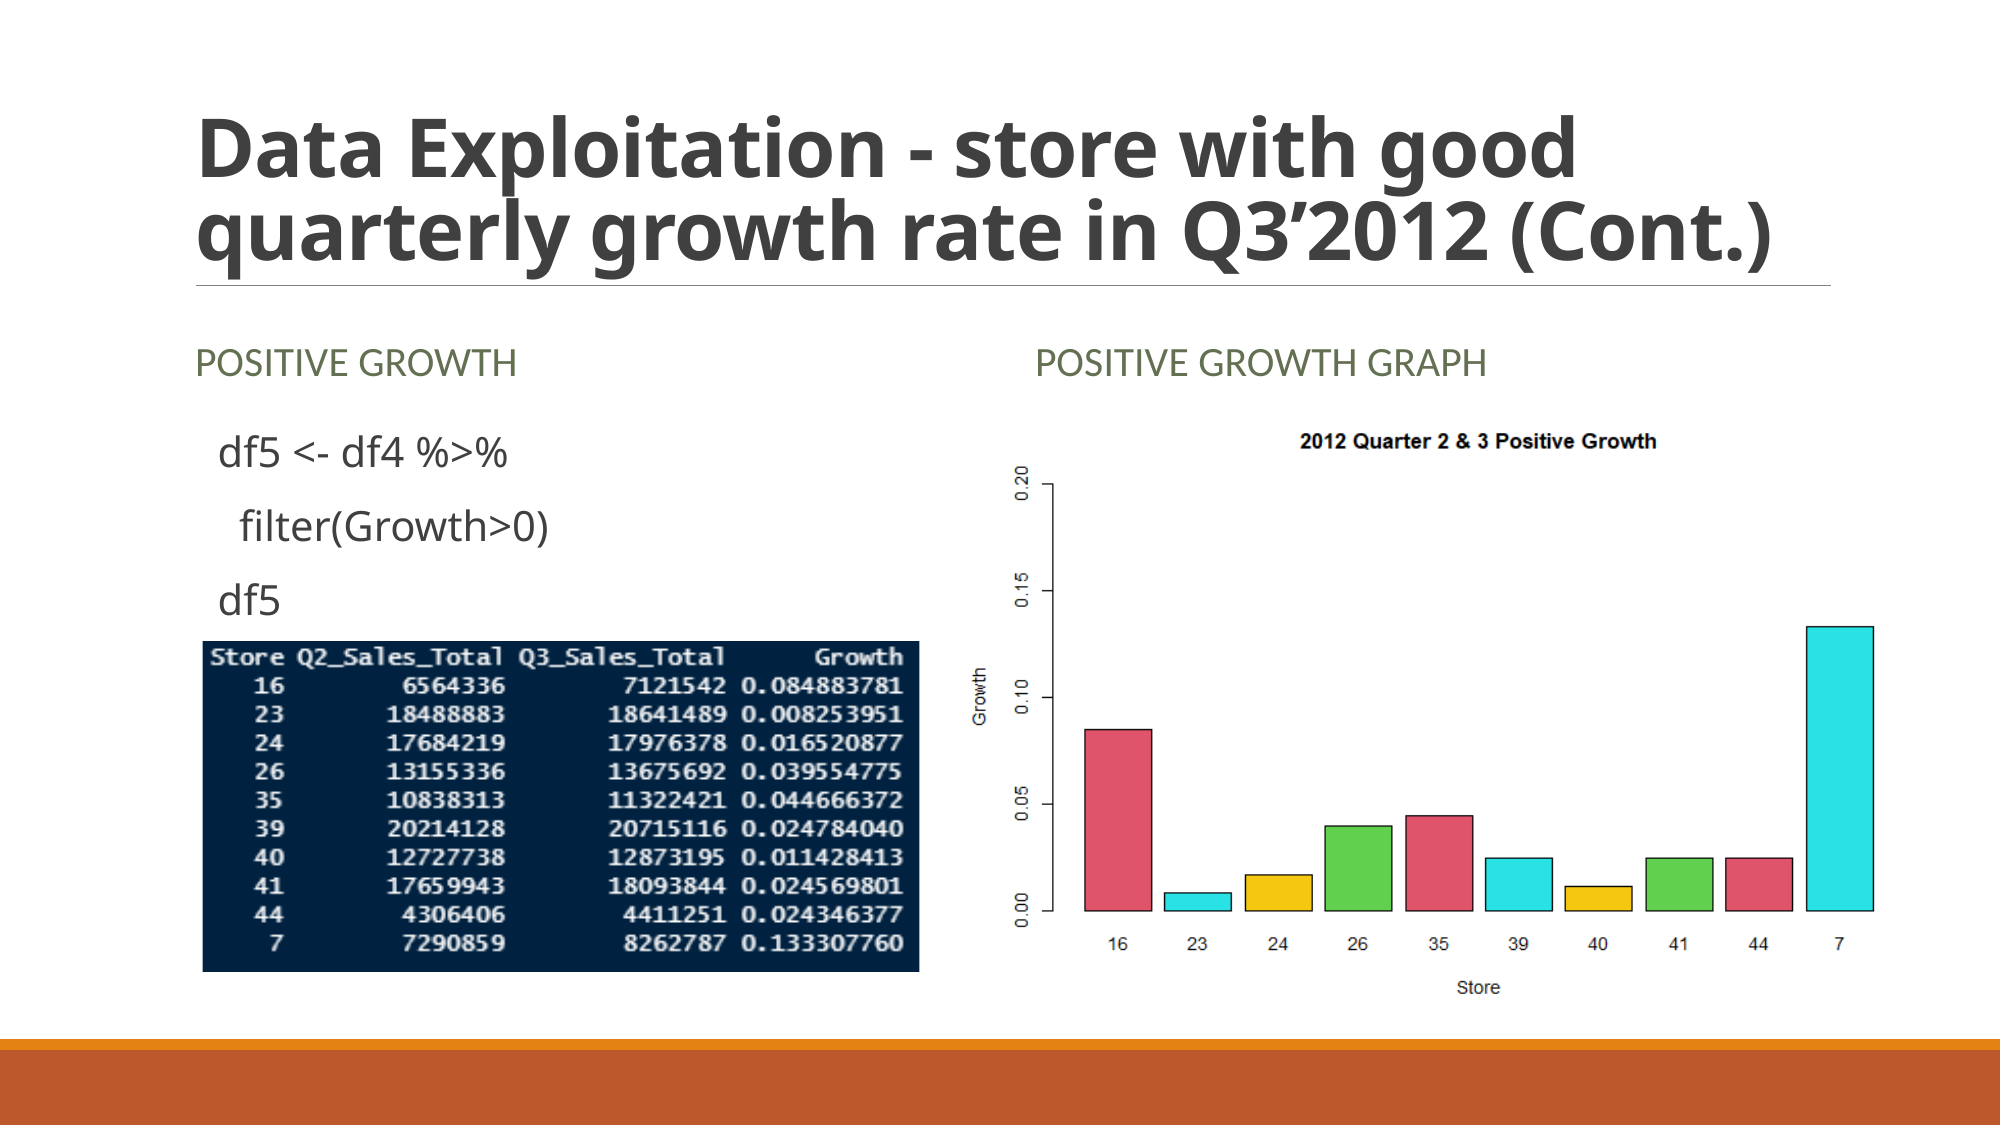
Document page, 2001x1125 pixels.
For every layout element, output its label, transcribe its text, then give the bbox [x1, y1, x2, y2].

list df5 <- df4 %>% filter(Growth>0) df5 [202, 423, 961, 788]
picture [202, 640, 920, 973]
list Positive growth [180, 302, 990, 424]
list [964, 396, 1951, 1022]
title Data Exploitation - store with good quarterly growth rate in Q3’2012 (Cont.) [180, 47, 1830, 285]
list Positive Growth Graph [1020, 302, 1830, 393]
